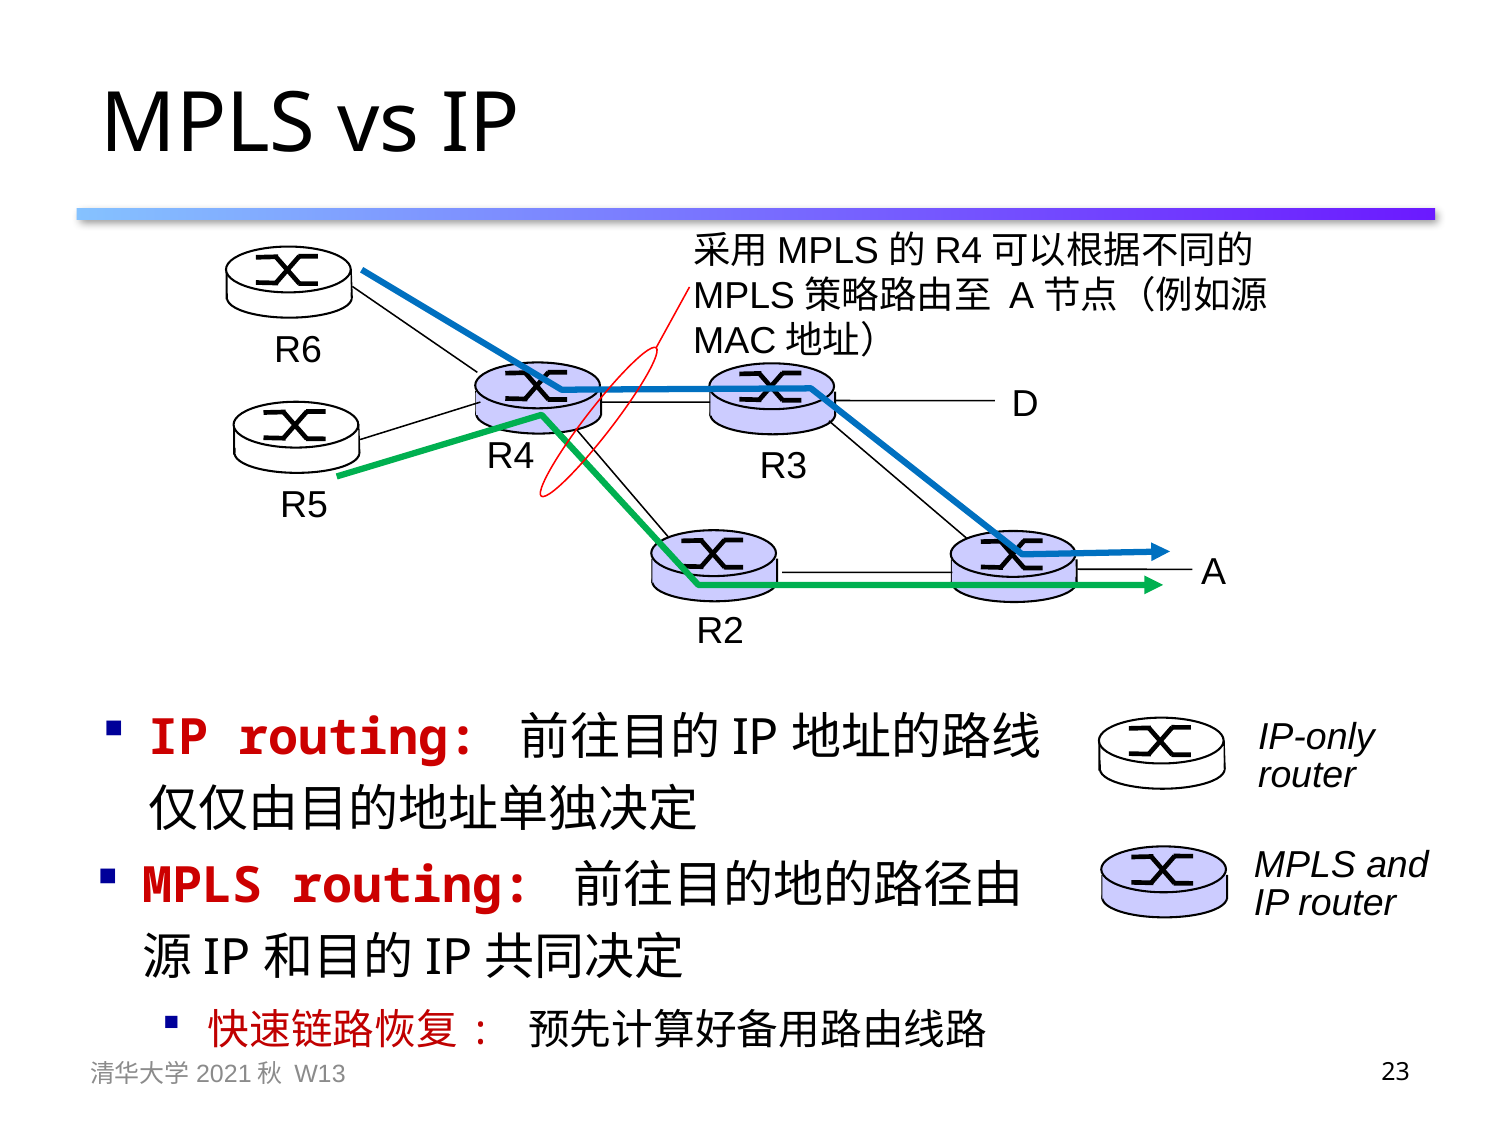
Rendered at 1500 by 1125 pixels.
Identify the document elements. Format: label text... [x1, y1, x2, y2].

text_box 采用MPLS的R4可以根据不同的MPLS策略路由至 A节点（例如源MAC地址） [678, 218, 1349, 369]
text_box [781, 534, 945, 585]
text_box MPLS routing: 前往目的地的路径由源IP和目的IP共同决定 快速链路恢复: 预先计算好备用路由线路 [81, 833, 1075, 1086]
text_box [639, 370, 703, 390]
text_box [1081, 574, 1164, 592]
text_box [233, 401, 360, 474]
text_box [950, 530, 1077, 603]
text_box IP-only router [1243, 712, 1390, 803]
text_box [225, 246, 352, 318]
text_box IP routing: 前往目的IP地址的路线仅仅由目的地址单独决定 [87, 684, 1104, 1042]
slide_number 清华大学2021秋 W13 [75, 1042, 425, 1103]
text_box [839, 411, 1171, 558]
text_box [540, 440, 602, 497]
text_box R3 [744, 443, 823, 494]
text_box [709, 362, 836, 435]
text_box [1100, 846, 1228, 918]
text_box [605, 348, 657, 436]
text_box R5 [265, 481, 343, 533]
text_box R2 [681, 610, 760, 659]
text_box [474, 362, 602, 434]
text_box [359, 436, 730, 531]
slide_number 23 [1074, 1042, 1425, 1103]
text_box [650, 529, 778, 602]
text_box MPLS and IP router [1239, 840, 1455, 930]
text_box A [1186, 539, 1241, 599]
text_box D [996, 372, 1054, 432]
title MPLS vs IP [85, 24, 1361, 212]
text_box [361, 269, 631, 390]
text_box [1098, 717, 1225, 789]
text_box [655, 286, 690, 348]
text_box R6 [259, 327, 337, 377]
